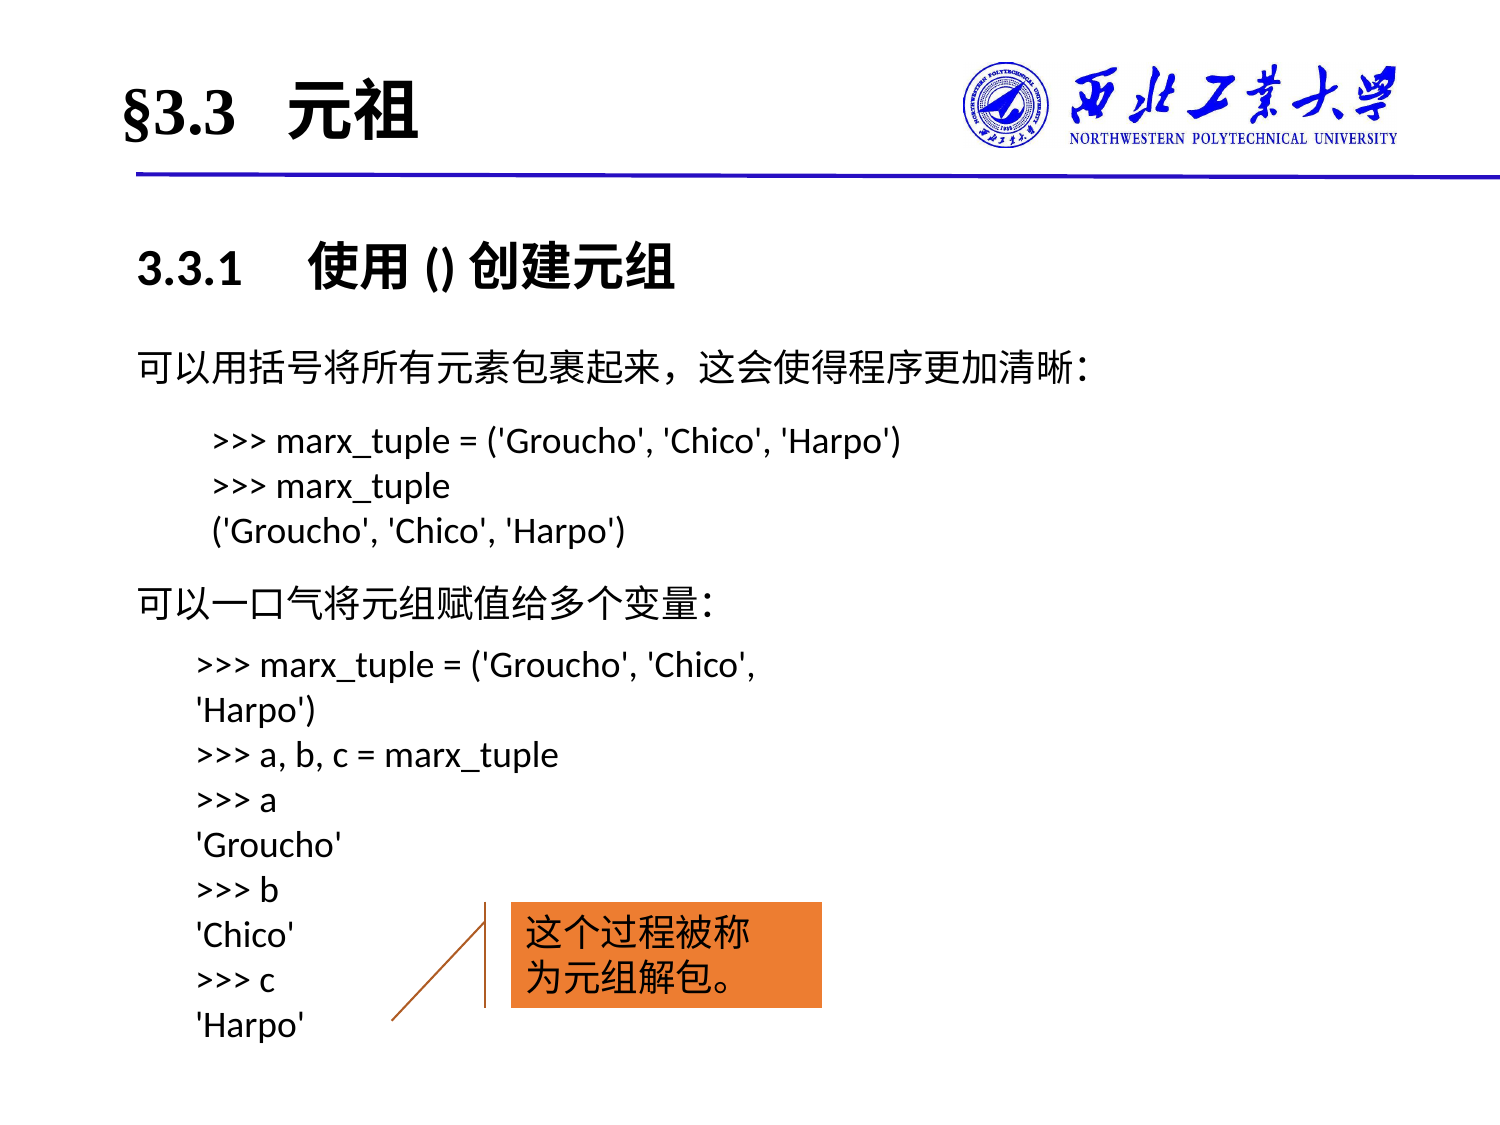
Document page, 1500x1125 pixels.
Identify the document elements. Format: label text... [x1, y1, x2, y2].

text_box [510, 901, 822, 1008]
text_box 可以一口气将元组赋值给多个变量： [121, 572, 1356, 633]
subtitle [132, 226, 1370, 375]
text_box 可以用括号将所有元素包裹起来，这会使得程序更加清晰： [121, 336, 1366, 397]
text_box >>> marx_tuple = ('Groucho', 'Chico', 'Harpo') >>> marx_tuple ('Groucho', 'Chico', 'Harpo') [121, 408, 920, 558]
text_box >>> marx_tuple = ('Groucho', 'Chico', 'Harpo') >>> a, b, c = marx_tuple >>> a 'Groucho' >>> b 'Chico' >>> c 'Harpo' [105, 632, 813, 1053]
title §3.3 元祖 [105, 69, 883, 168]
picture [963, 62, 1397, 148]
text_box 3.3.1 使用()创建元组 [121, 226, 1366, 304]
